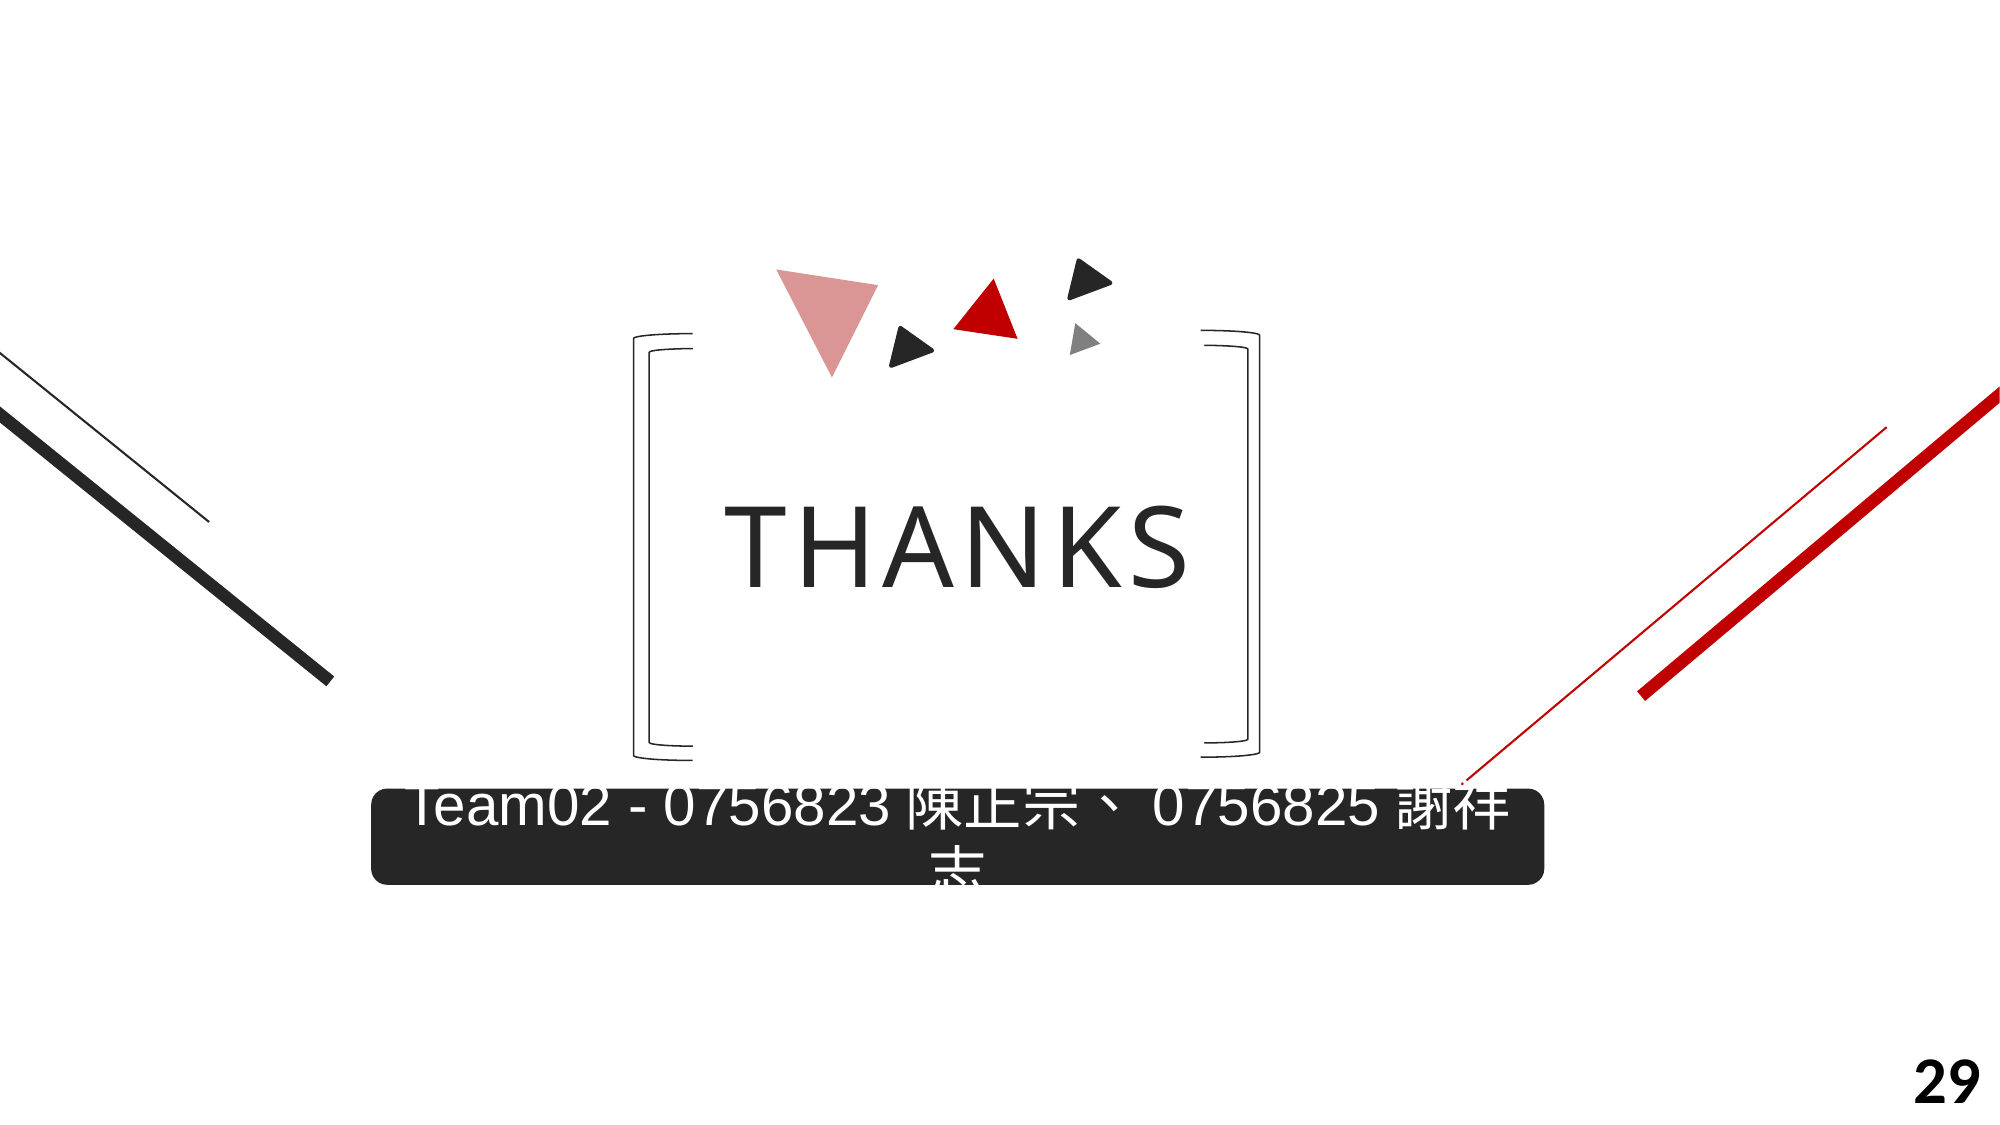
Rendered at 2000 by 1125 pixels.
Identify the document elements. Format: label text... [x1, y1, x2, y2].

text_box 29 [1898, 1029, 2000, 1124]
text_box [633, 243, 1260, 761]
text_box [0, 203, 357, 651]
text_box Team02 - 0756823陳正宗、0756825謝祥志 [369, 786, 1547, 887]
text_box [1461, 338, 2000, 785]
